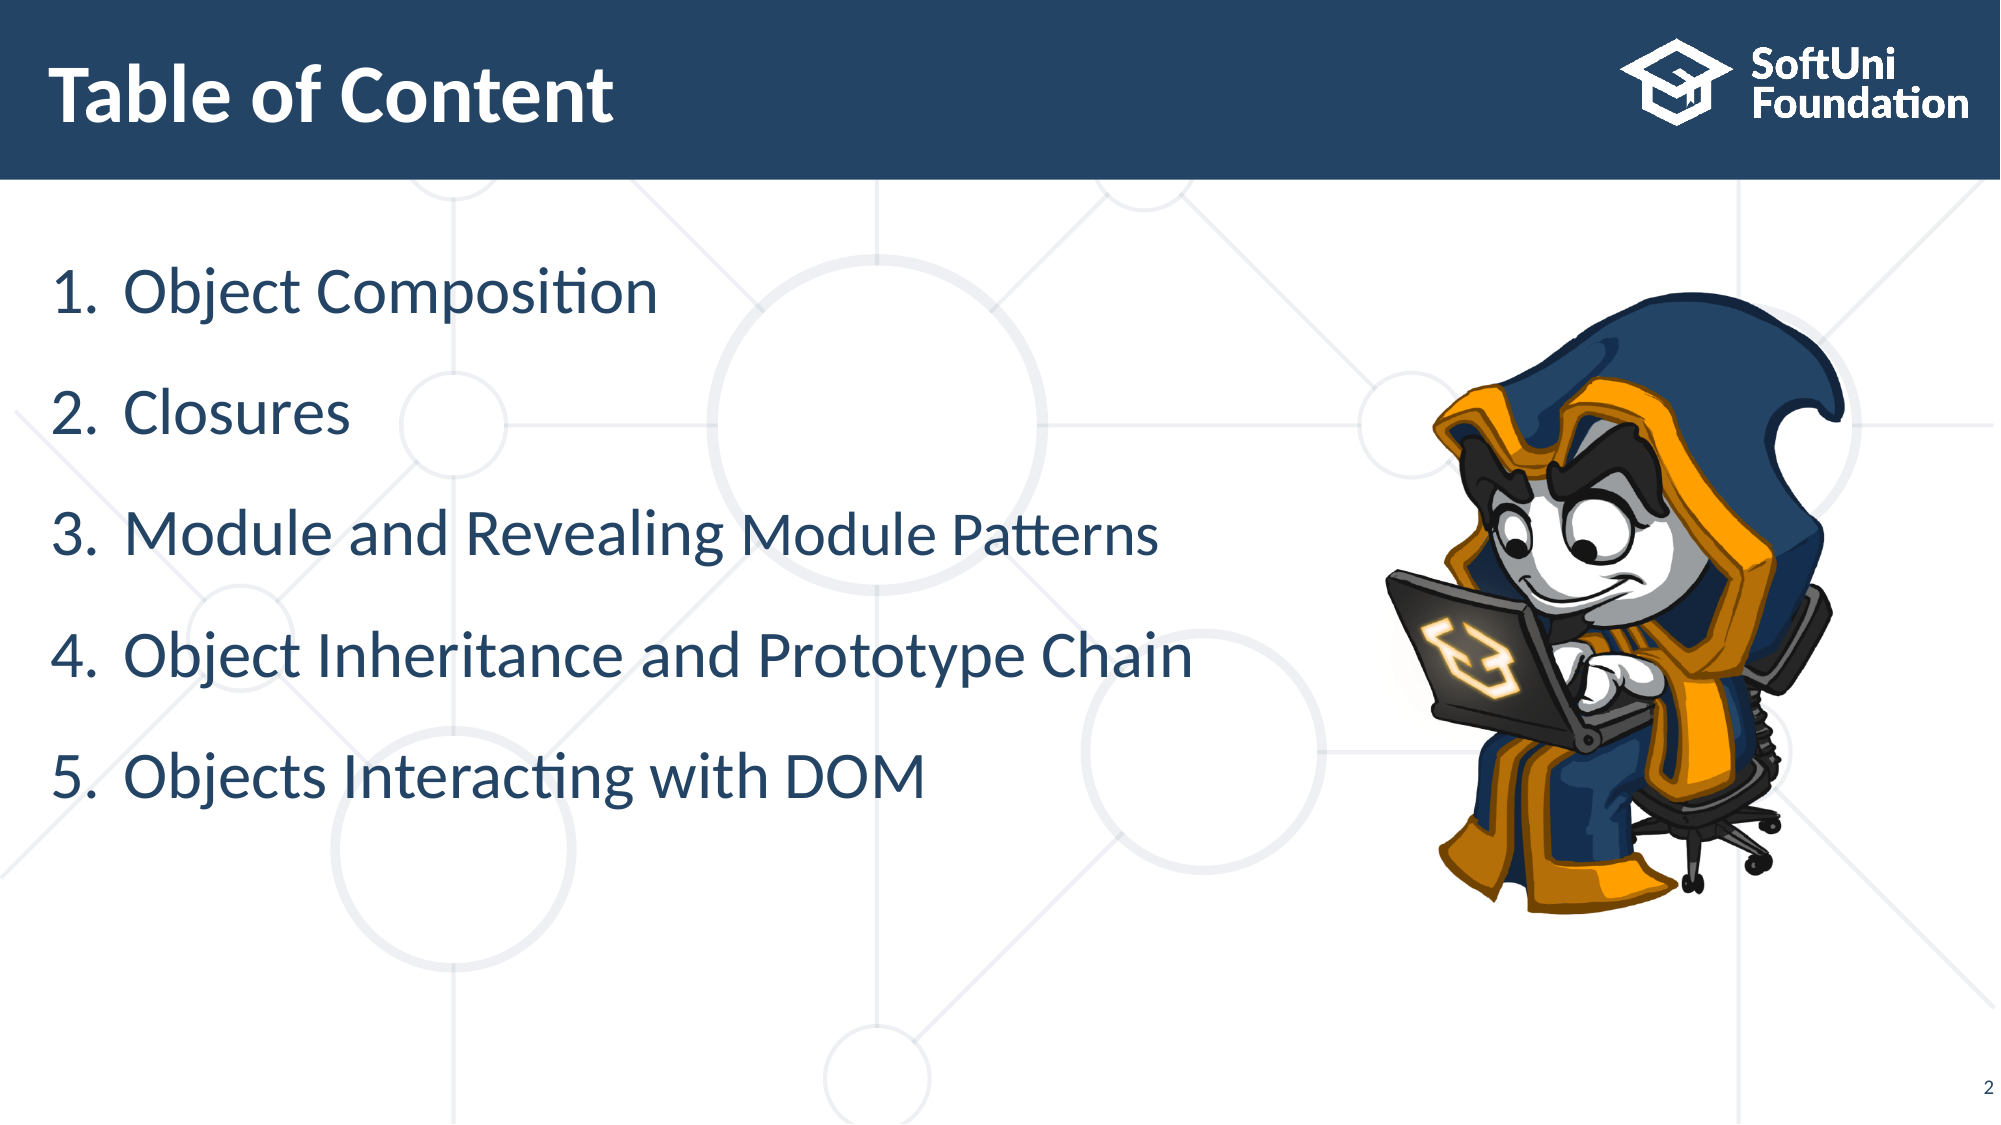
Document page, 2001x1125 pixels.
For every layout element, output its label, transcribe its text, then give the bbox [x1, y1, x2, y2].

title Table of Content [31, 16, 1591, 162]
slide_number 2 [1929, 1070, 2000, 1103]
list Object Composition Closures Module and Revealing Module Patterns Object Inheritance and Prototype Chain Objects Interacting with DOM [32, 224, 1375, 1043]
picture [1619, 38, 1968, 126]
picture [1375, 231, 1884, 951]
